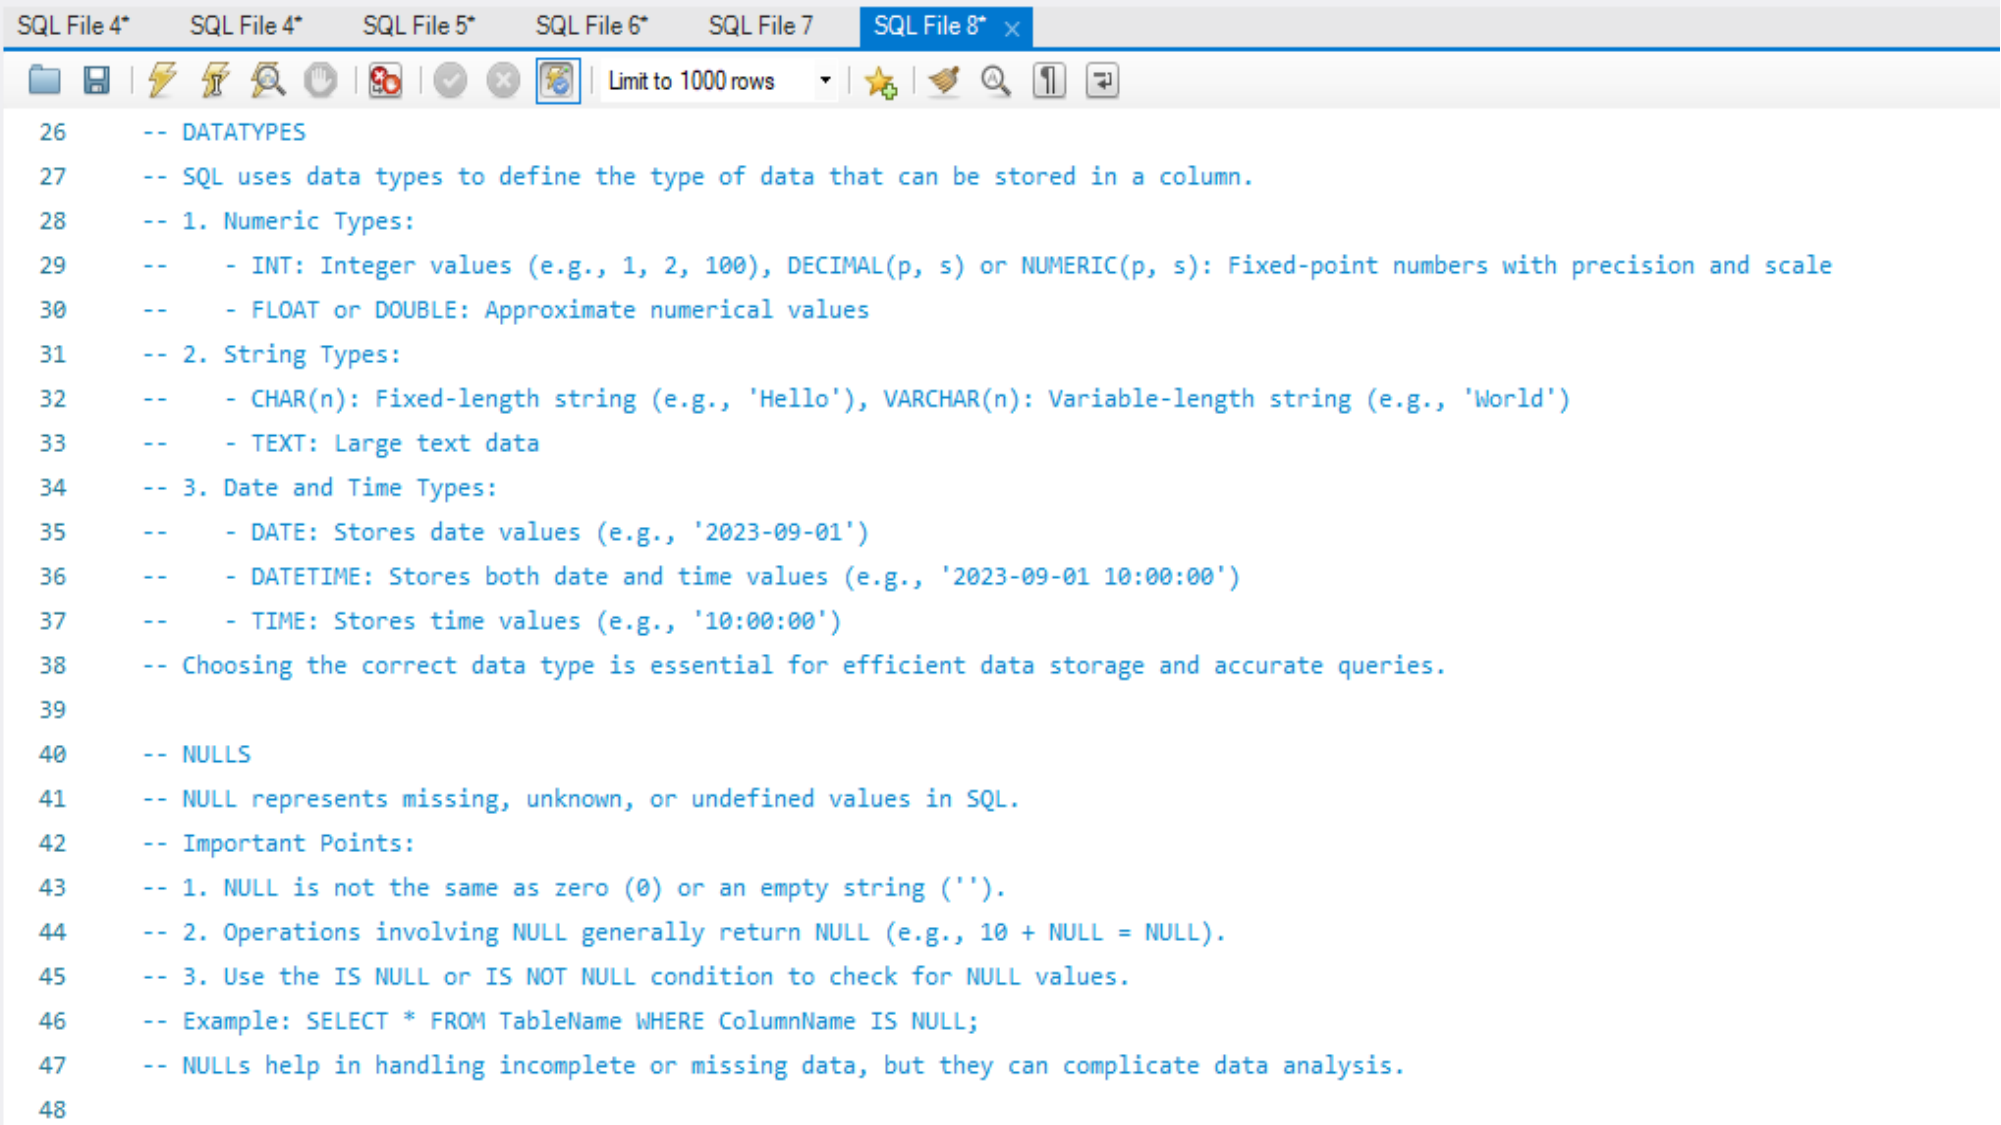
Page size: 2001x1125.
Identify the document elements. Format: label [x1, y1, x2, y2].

list [0, 0, 2000, 1125]
